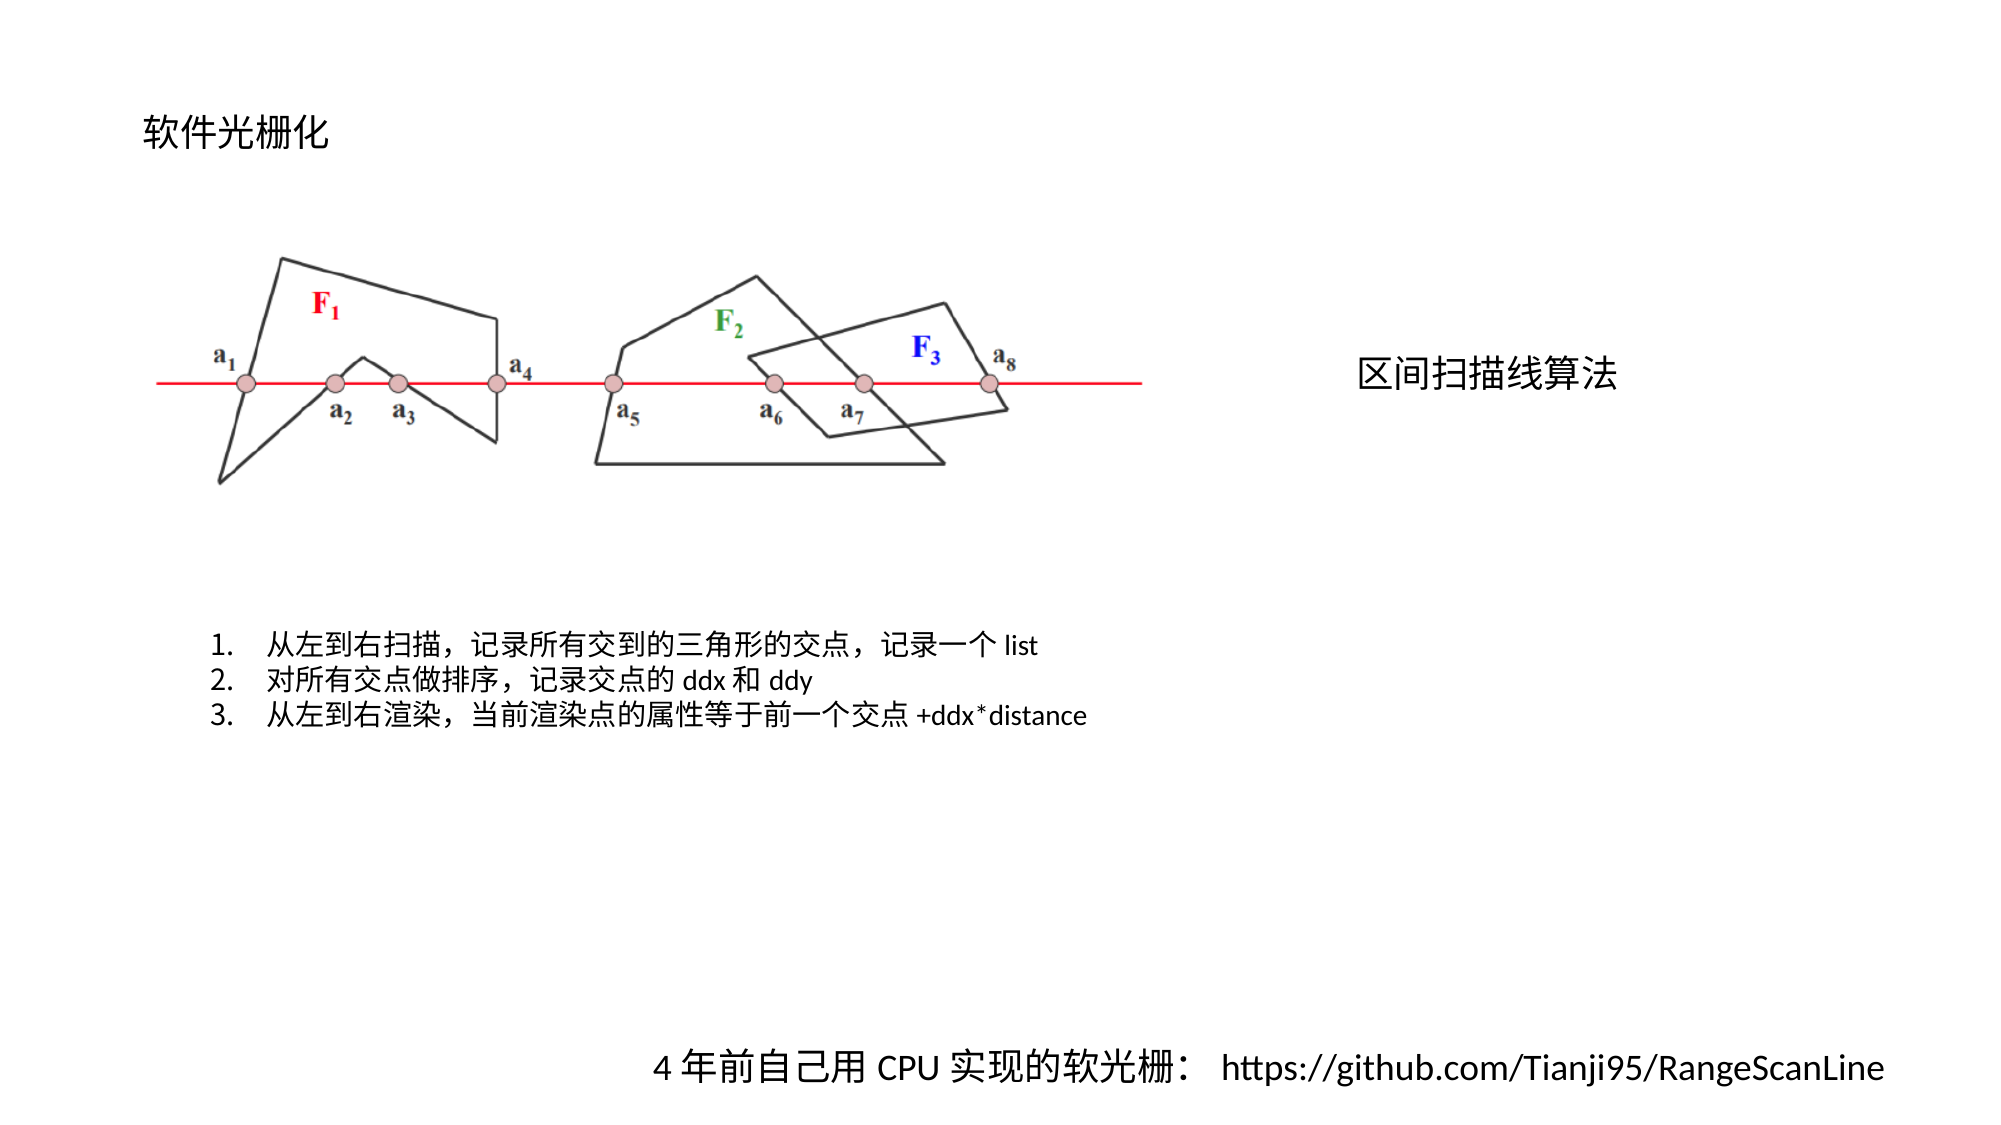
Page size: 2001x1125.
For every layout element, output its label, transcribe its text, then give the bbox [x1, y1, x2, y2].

picture [149, 250, 1148, 496]
text_box 软件光栅化 [128, 101, 346, 162]
text_box 4年前自己用CPU实现的软光栅：https://github.com/Tianji95/RangeScanLine [638, 1035, 1901, 1096]
text_box 从左到右扫描，记录所有交到的三角形的交点，记录一个list 对所有交点做排序，记录交点的ddx和ddy 从左到右渲染，当前渲染点的属性等于前一个交点+ddx*distance [195, 618, 1103, 739]
text_box 区间扫描线算法 [1341, 342, 1643, 403]
